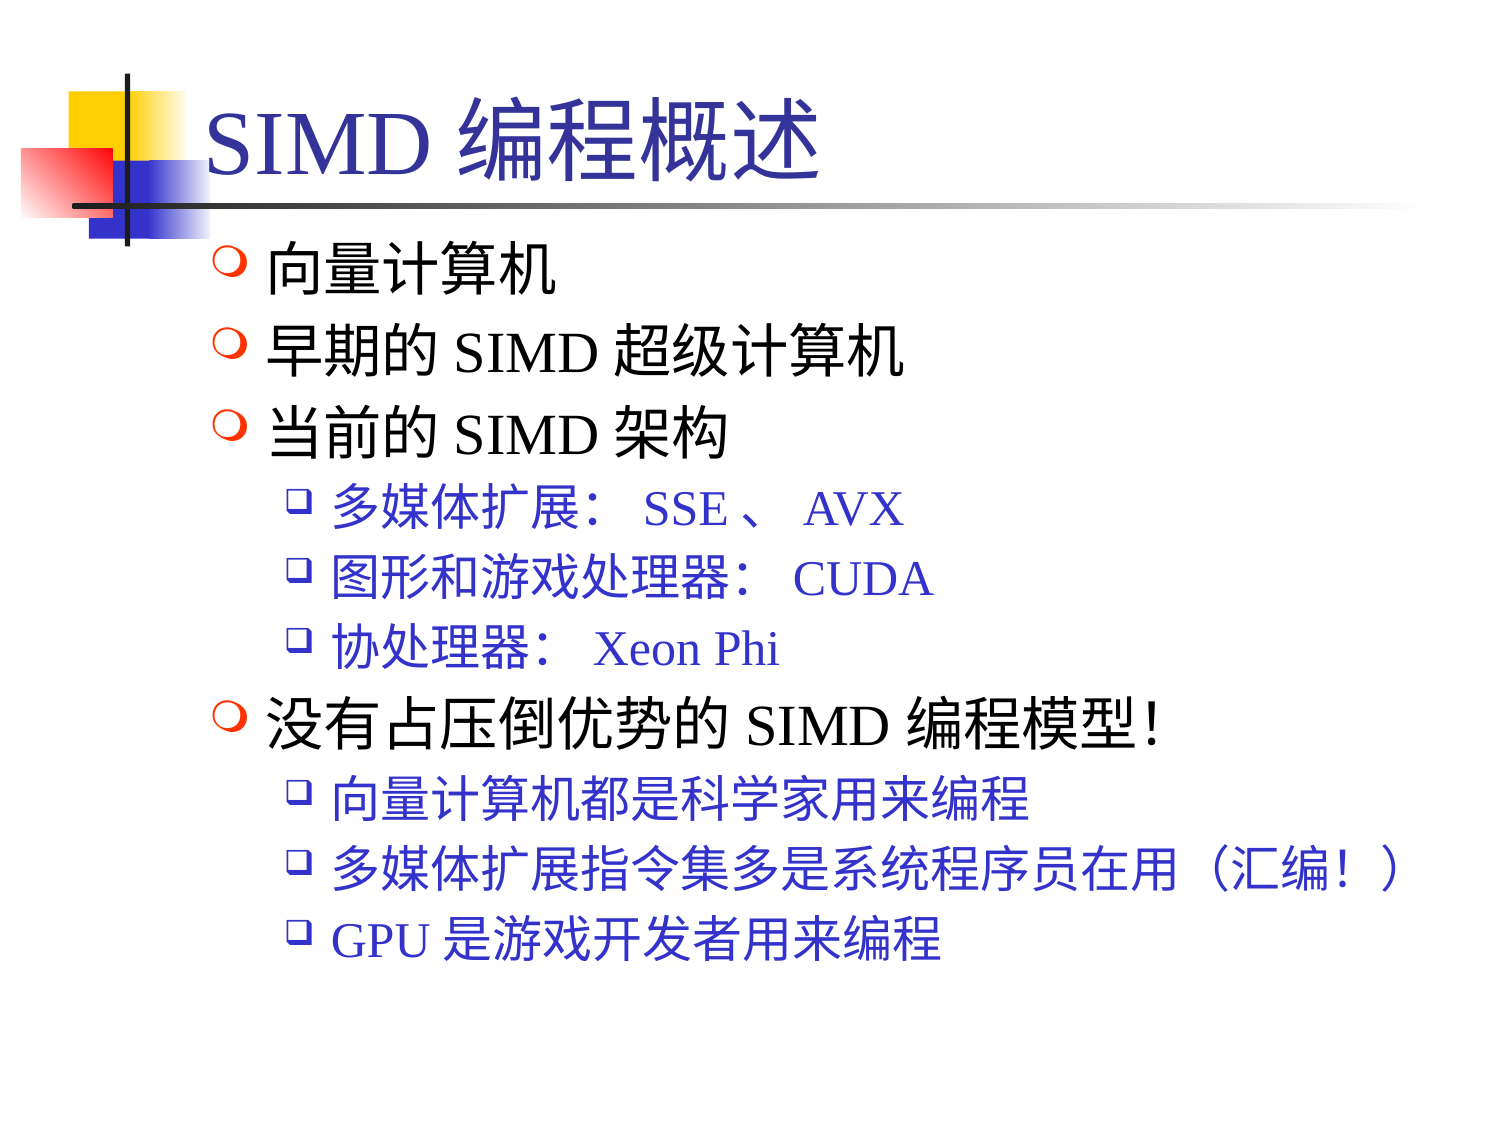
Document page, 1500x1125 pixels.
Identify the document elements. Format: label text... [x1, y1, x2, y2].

list 向量计算机 早期的SIMD超级计算机 当前的SIMD架构 多媒体扩展：SSE、AVX 图形和游戏处理器：CUDA 协处理器：Xeon Phi 没有占压倒优势的SIMD编程模型！ 向量计算机都是科学家用来编程 多媒体扩展指令集多是系统程序员在用（汇编！） GPU是游戏开发者用来编程 [193, 224, 1469, 1000]
title SIMD编程概述 [188, 12, 1468, 200]
